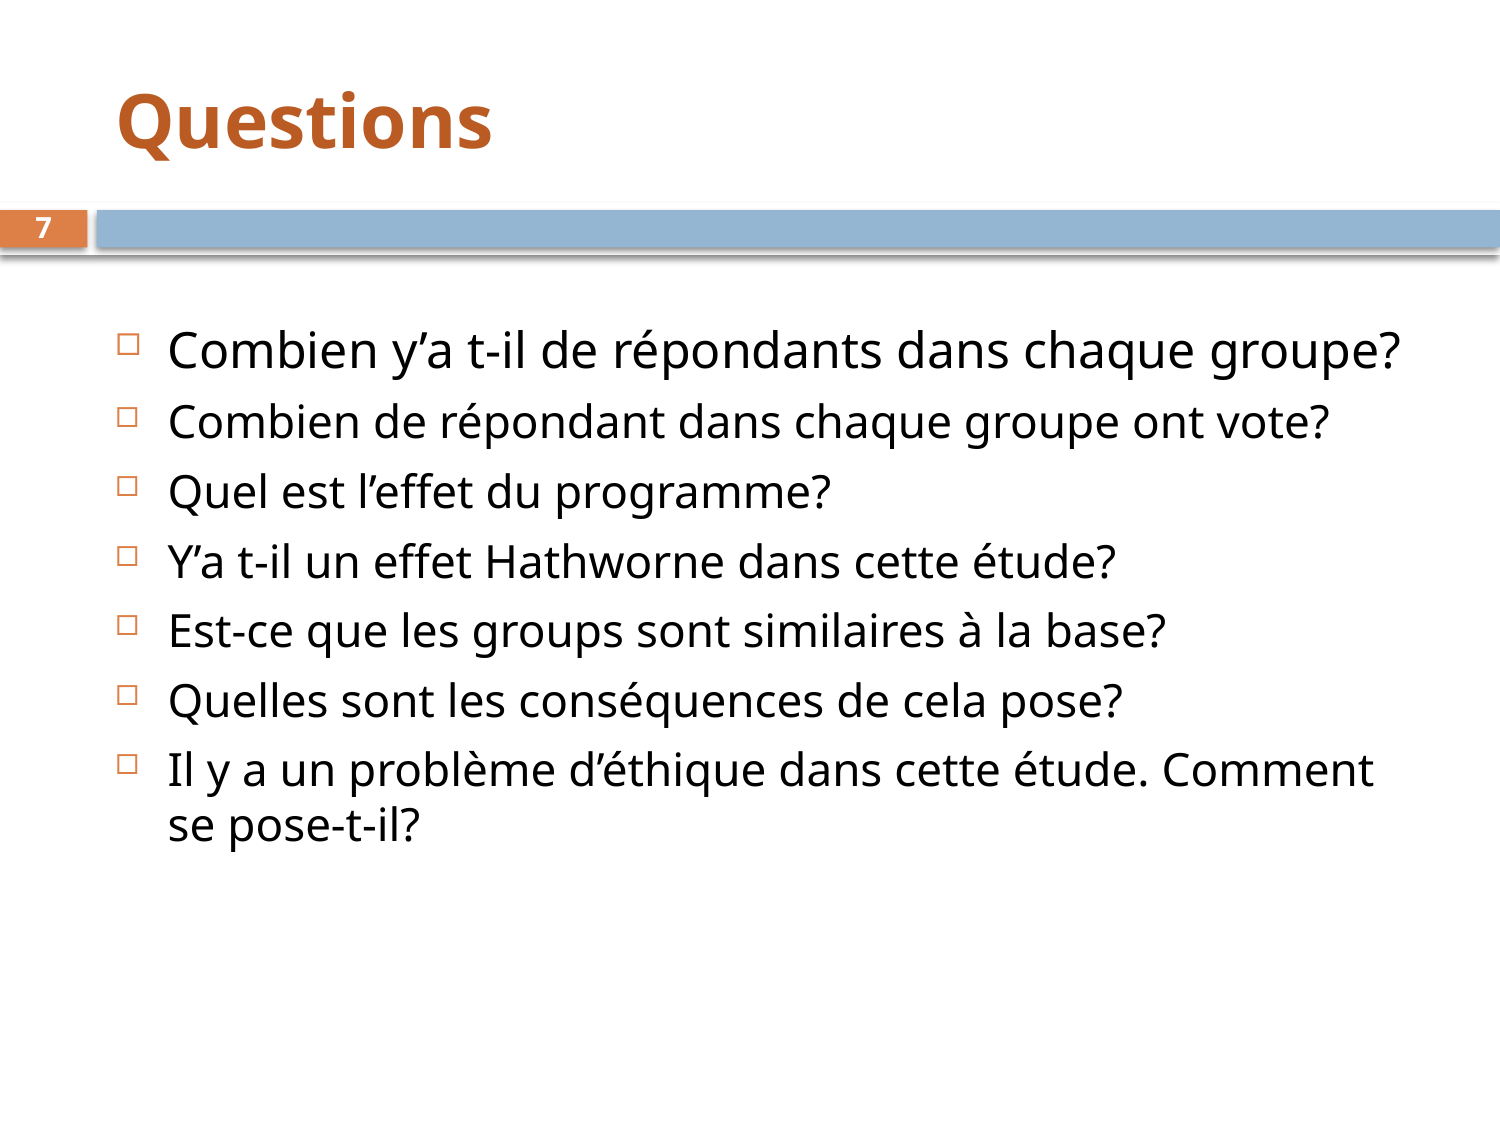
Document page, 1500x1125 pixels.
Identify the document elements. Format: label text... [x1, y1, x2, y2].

title Questions [100, 37, 1438, 200]
list Combien y’a t-il de répondants dans chaque groupe? Combien de répondant dans chaque groupe ont vote? Quel est l’effet du programme? Y’a t-il un effet Hathworne dans cette étude? Est-ce que les groups sont similaires à la base? Quelles sont les conséquences de cela pose? Il y a un problème d’éthique dans cette étude. Comment se pose-t-il? [100, 311, 1438, 965]
slide_number 7 [0, 208, 88, 249]
